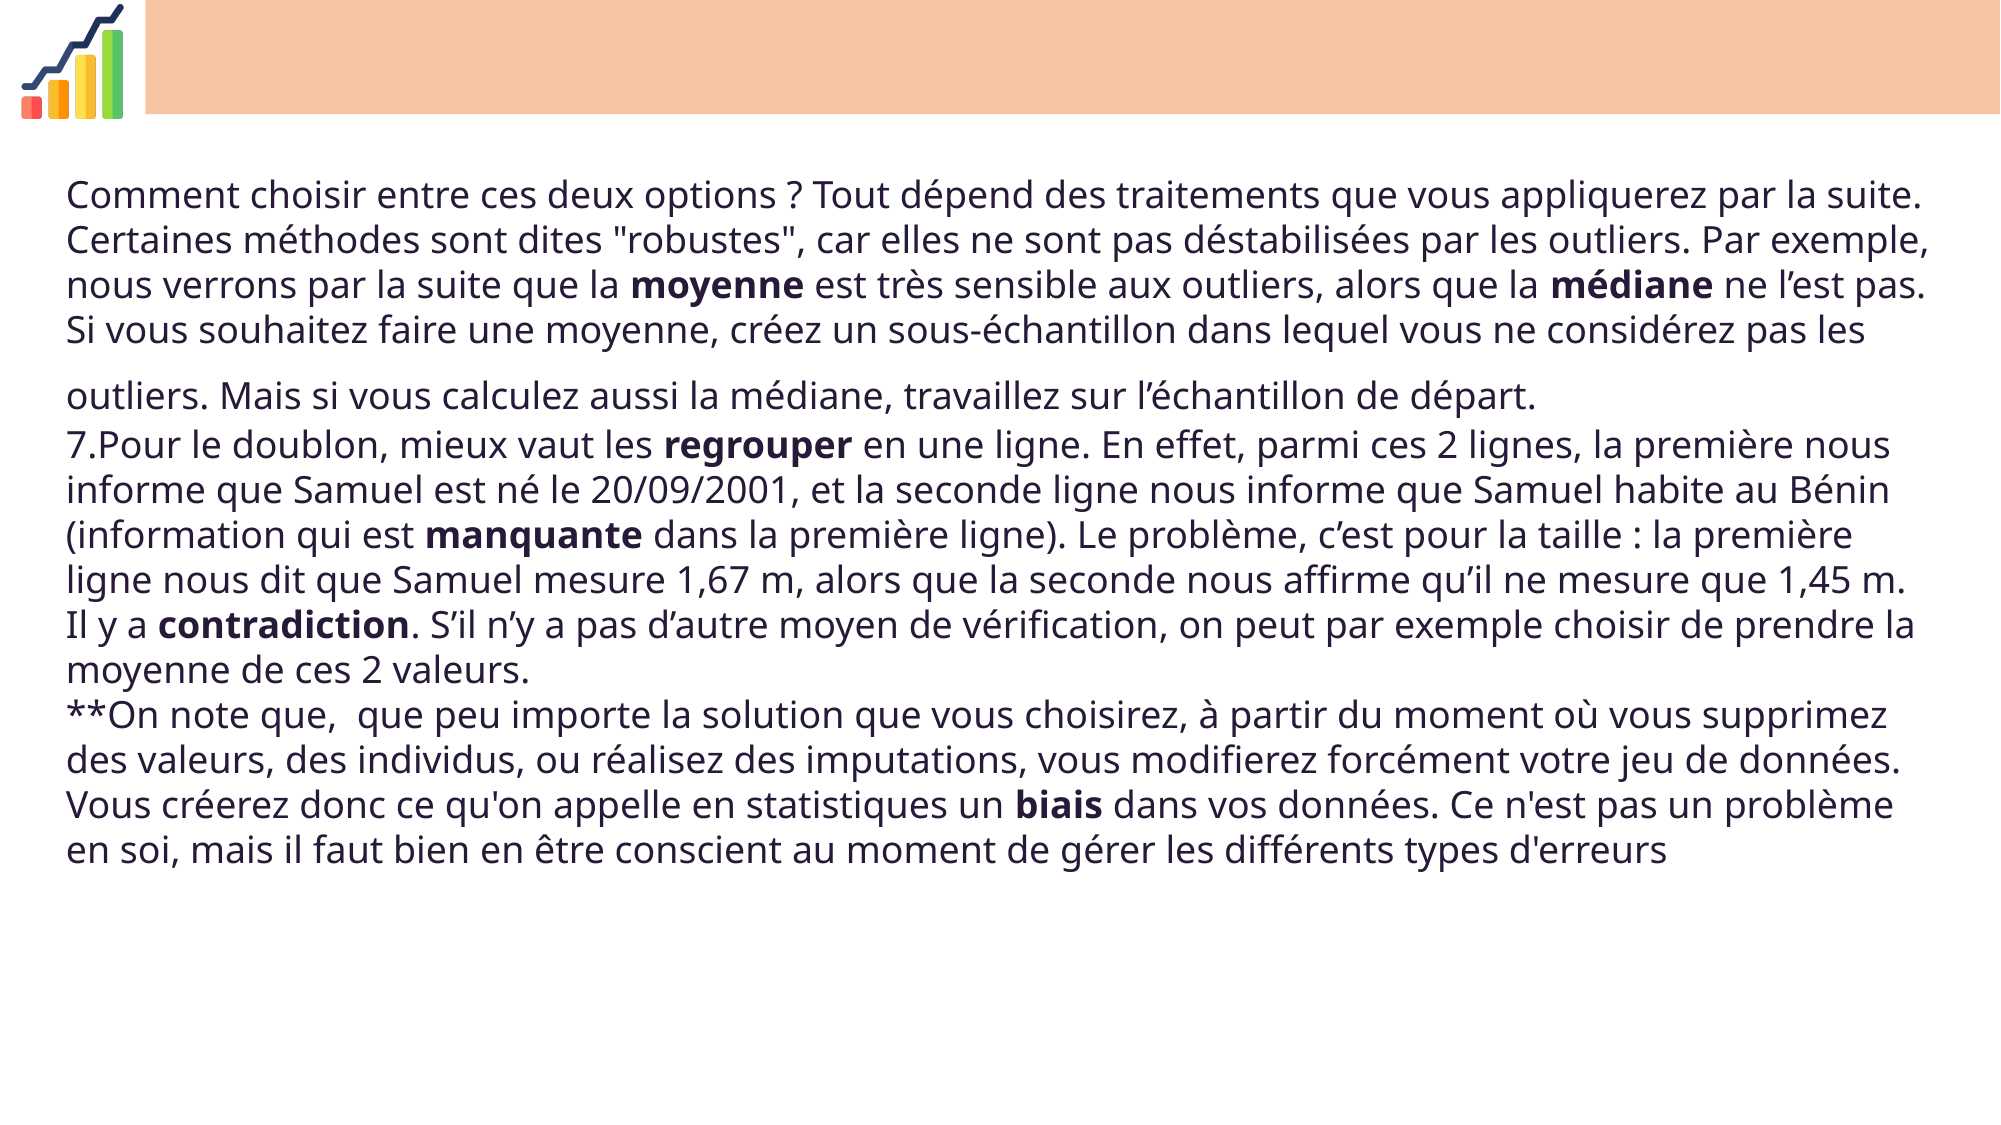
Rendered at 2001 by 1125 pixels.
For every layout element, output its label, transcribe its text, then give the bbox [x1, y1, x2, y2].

text_box [145, 0, 2000, 115]
text_box Comment choisir entre ces deux options ? Tout dépend des traitements que vous appliquerez par la suite. Certaines méthodes sont dites "robustes", car elles ne sont pas déstabilisées par les outliers. Par exemple, nous verrons par la suite que la moyenne est très sensible aux outliers, alors que la médiane ne l’est pas. Si vous souhaitez faire une moyenne, créez un sous-échantillon dans lequel vous ne considérez pas les outliers. Mais si vous calculez aussi la médiane, travaillez sur l’échantillon de départ. 7.Pour le doublon, mieux vaut les regrouper en une ligne. En effet, parmi ces 2 lignes, la première nous informe que Samuel est né le 20/09/2001, et la seconde ligne nous informe que Samuel habite au Bénin (information qui est manquante dans la première ligne). Le problème, c’est pour la taille : la première ligne nous dit que Samuel mesure 1,67 m, alors que la seconde nous affirme qu’il ne mesure que 1,45 m. Il y a contradiction. S’il n’y a pas d’autre moyen de vérification, on peut par exemple choisir de prendre la moyenne de ces 2 valeurs. **On note que, que peu importe la solution que vous choisirez, à partir du moment où vous supprimez des valeurs, des individus, ou réalisez des imputations, vous modifierez forcément votre jeu de données. Vous créerez donc ce qu'on appelle en statistiques un biais dans vos données. Ce n'est pas un problème en soi, mais il faut bien en être conscient au moment de gérer les différents types d'erreurs [51, 163, 1949, 924]
picture [15, 4, 130, 119]
